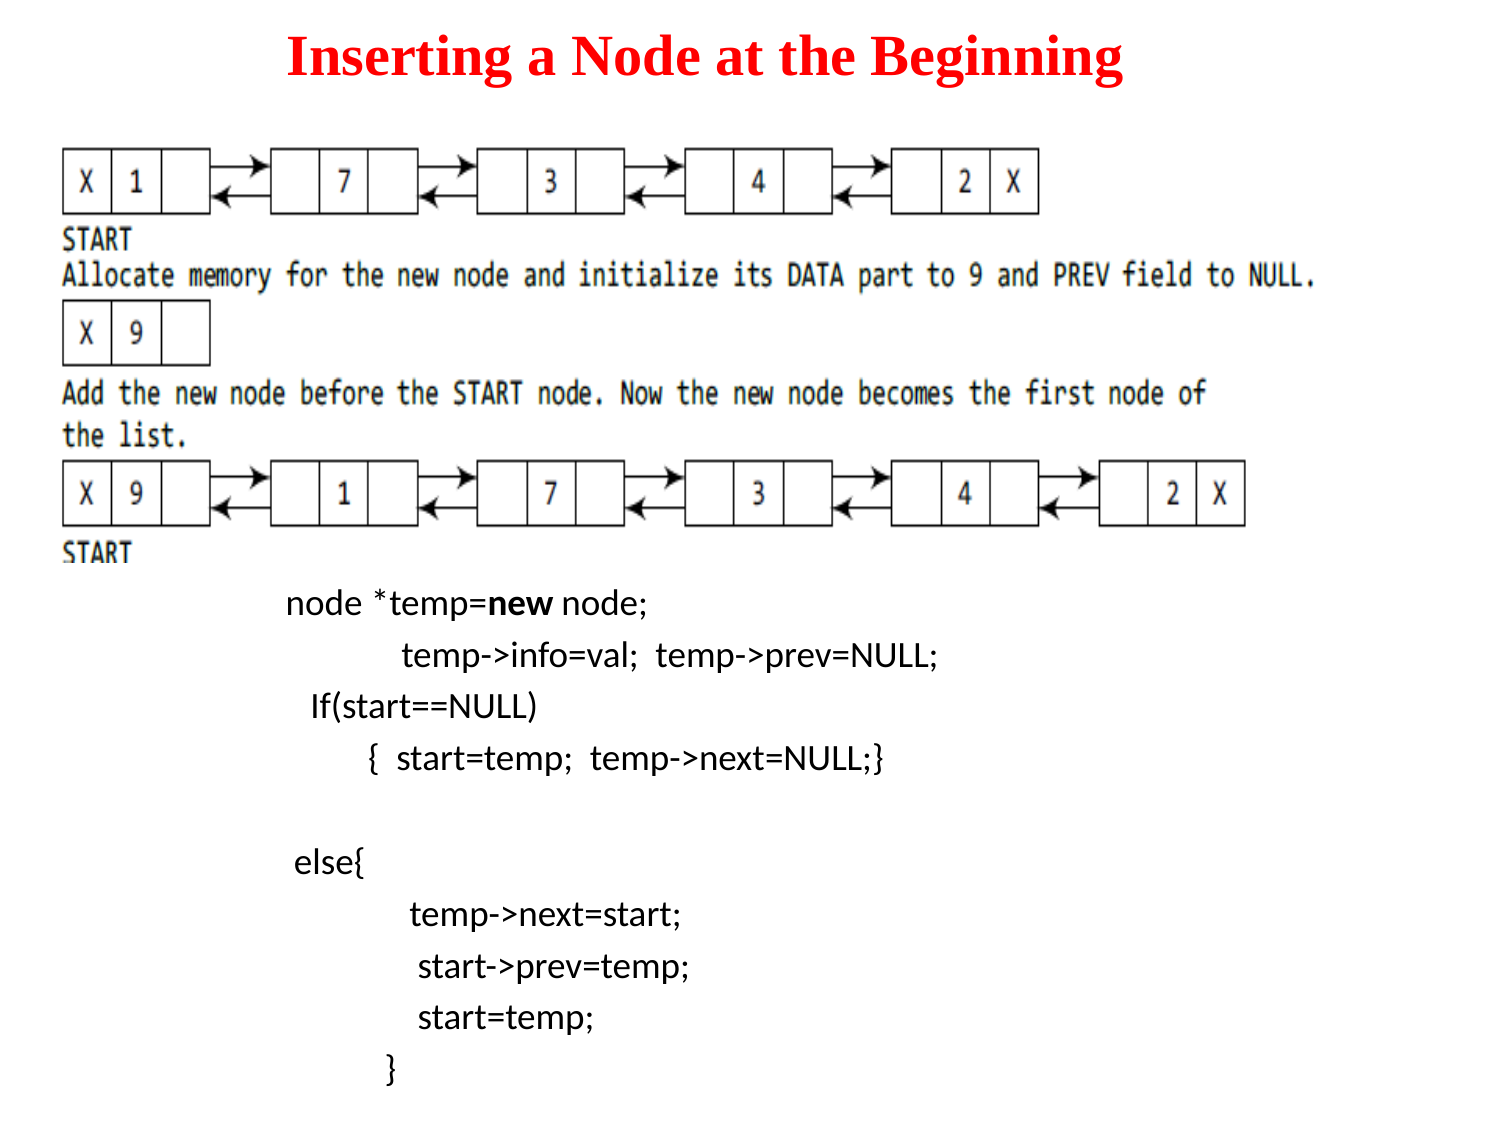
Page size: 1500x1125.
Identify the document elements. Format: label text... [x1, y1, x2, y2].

text_box node *temp=new node; temp->info=val; temp->prev=NULL; If(start==NULL) { start=temp; temp->next=NULL;} else{ temp->next=start; start->prev=temp; start=temp; } [262, 570, 1360, 1100]
picture [0, 124, 1360, 563]
title Inserting a Node at the Beginning [37, 62, 1388, 113]
